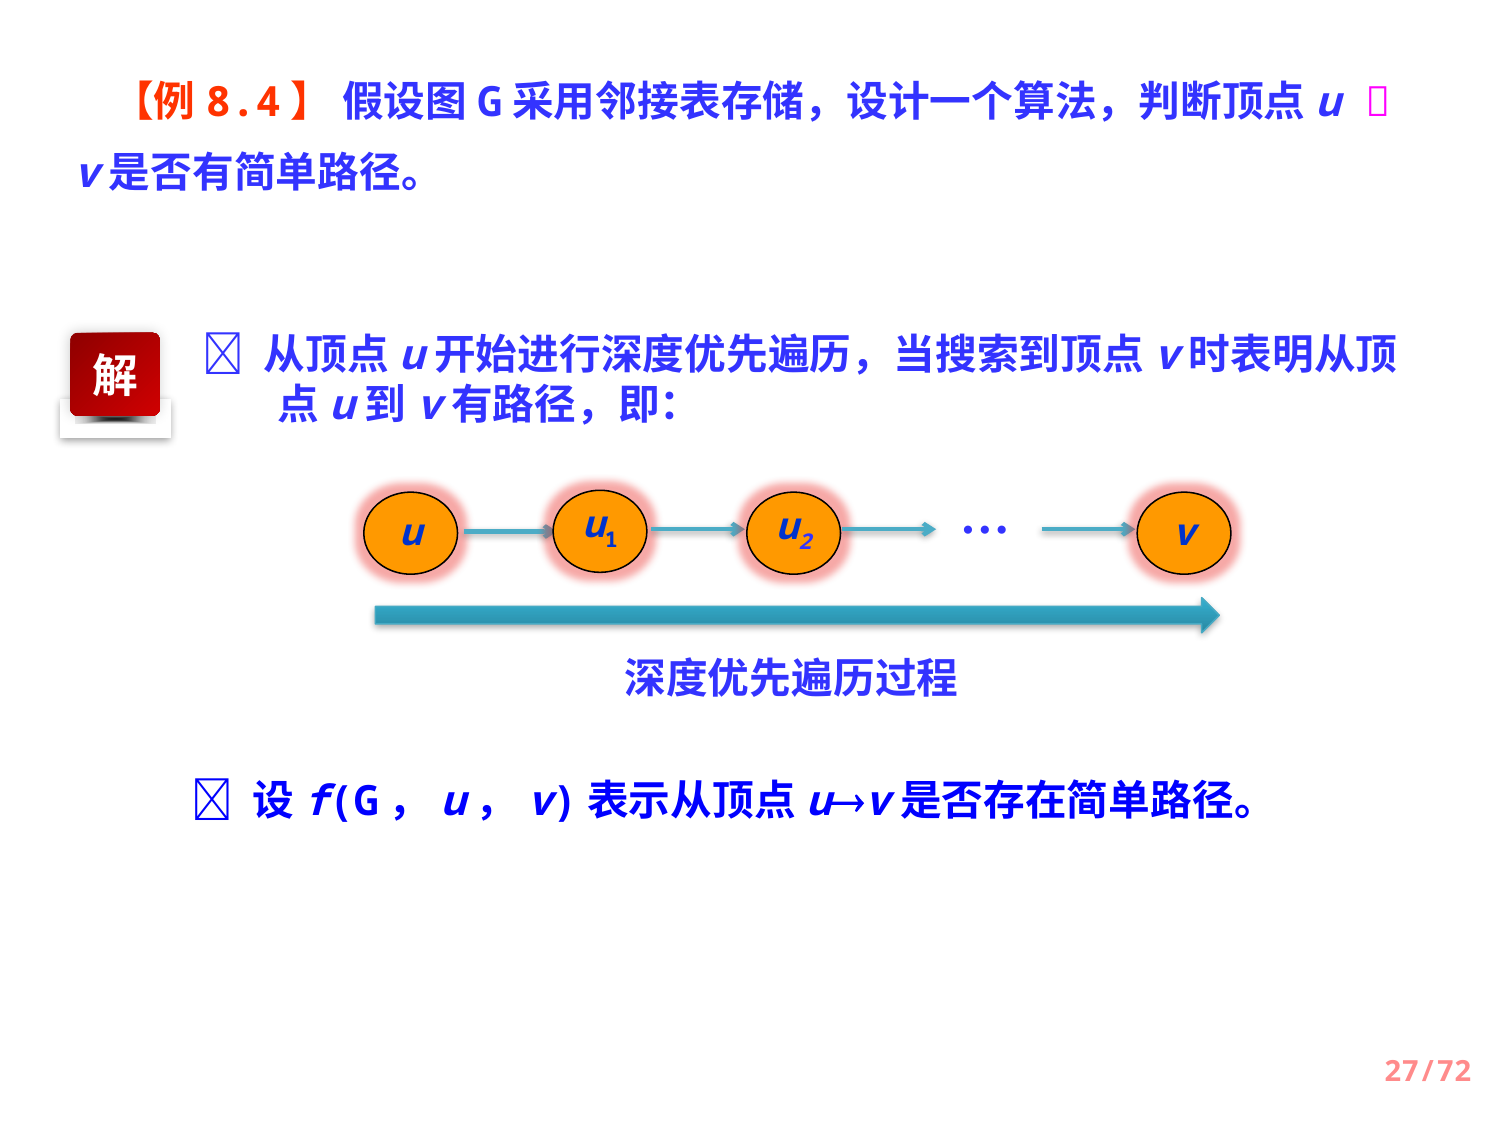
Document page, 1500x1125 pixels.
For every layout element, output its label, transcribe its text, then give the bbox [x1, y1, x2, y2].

text_box  设f(G，u，v)表示从顶点uv是否存在简单路径。 [174, 760, 1385, 837]
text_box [70, 316, 1442, 711]
text_box 【例8.4】 假设图G采用邻接表存储，设计一个算法，判断顶点u  v是否有简单路径。 [59, 46, 1430, 204]
slide_number 27/72 [1136, 1042, 1487, 1103]
